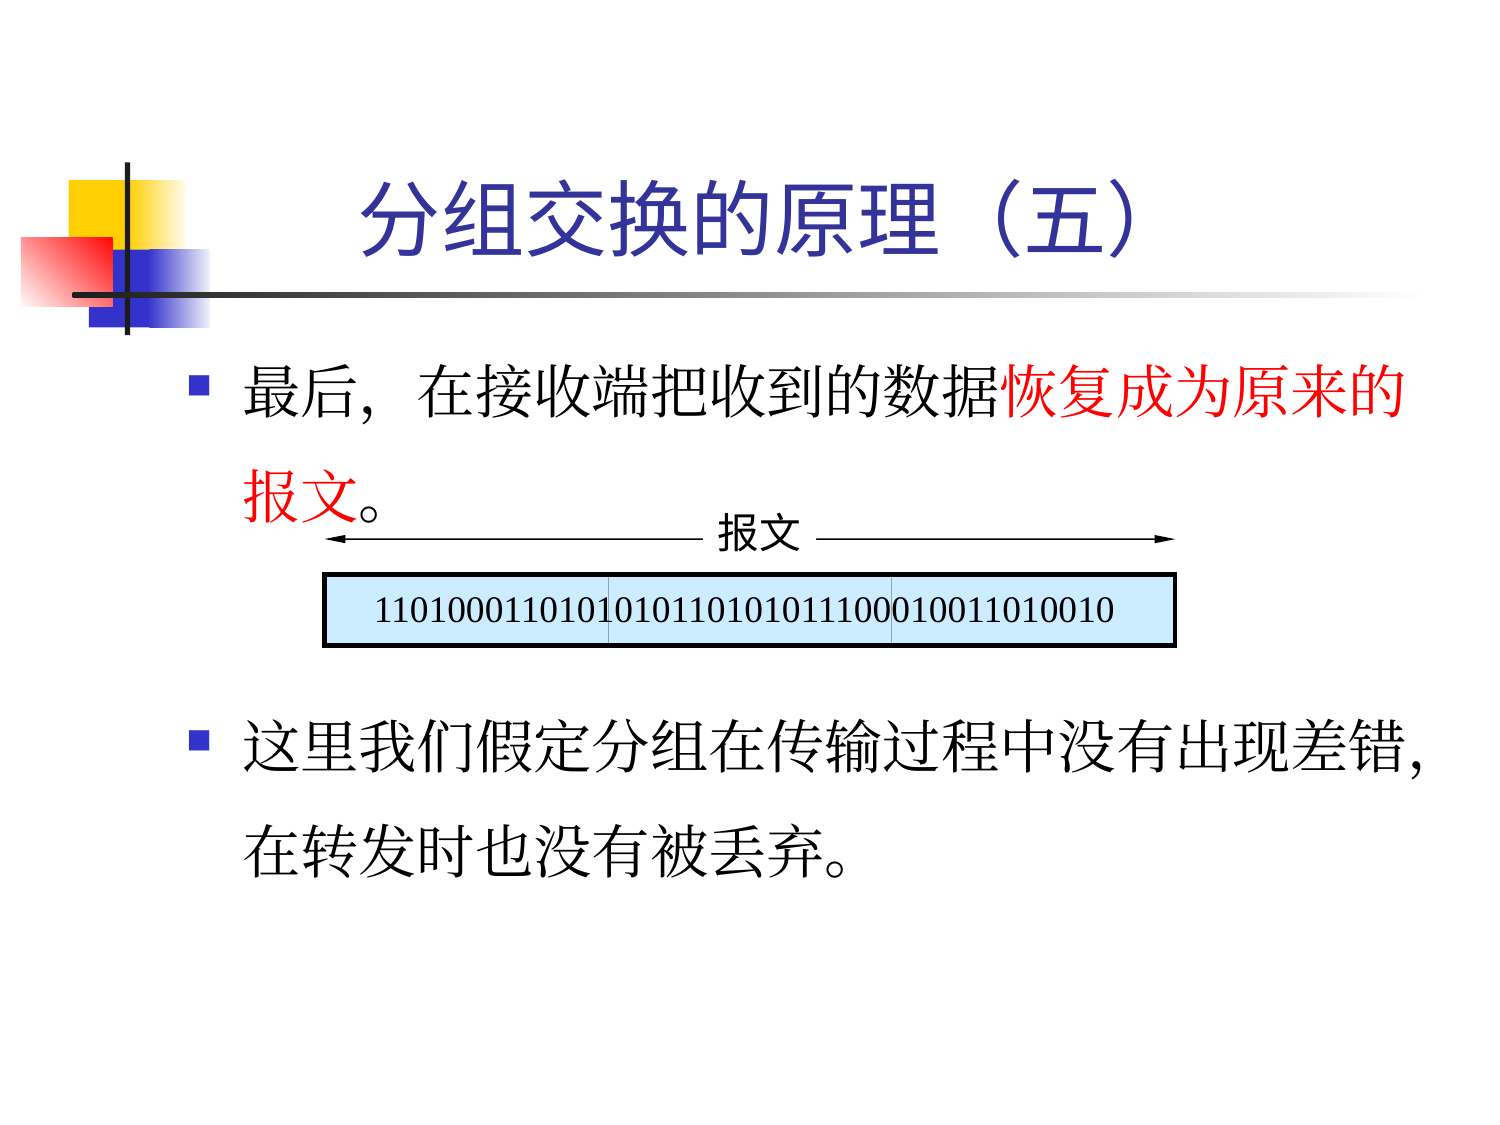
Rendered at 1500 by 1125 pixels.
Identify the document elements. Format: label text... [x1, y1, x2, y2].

list 最后，在接收端把收到的数据恢复成为原来的报文。 这里我们假定分组在传输过程中没有出现差错，在转发时也没有被丢弃。 [170, 312, 1447, 988]
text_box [312, 499, 1177, 646]
title 分组交换的原理（五） [188, 34, 1360, 276]
